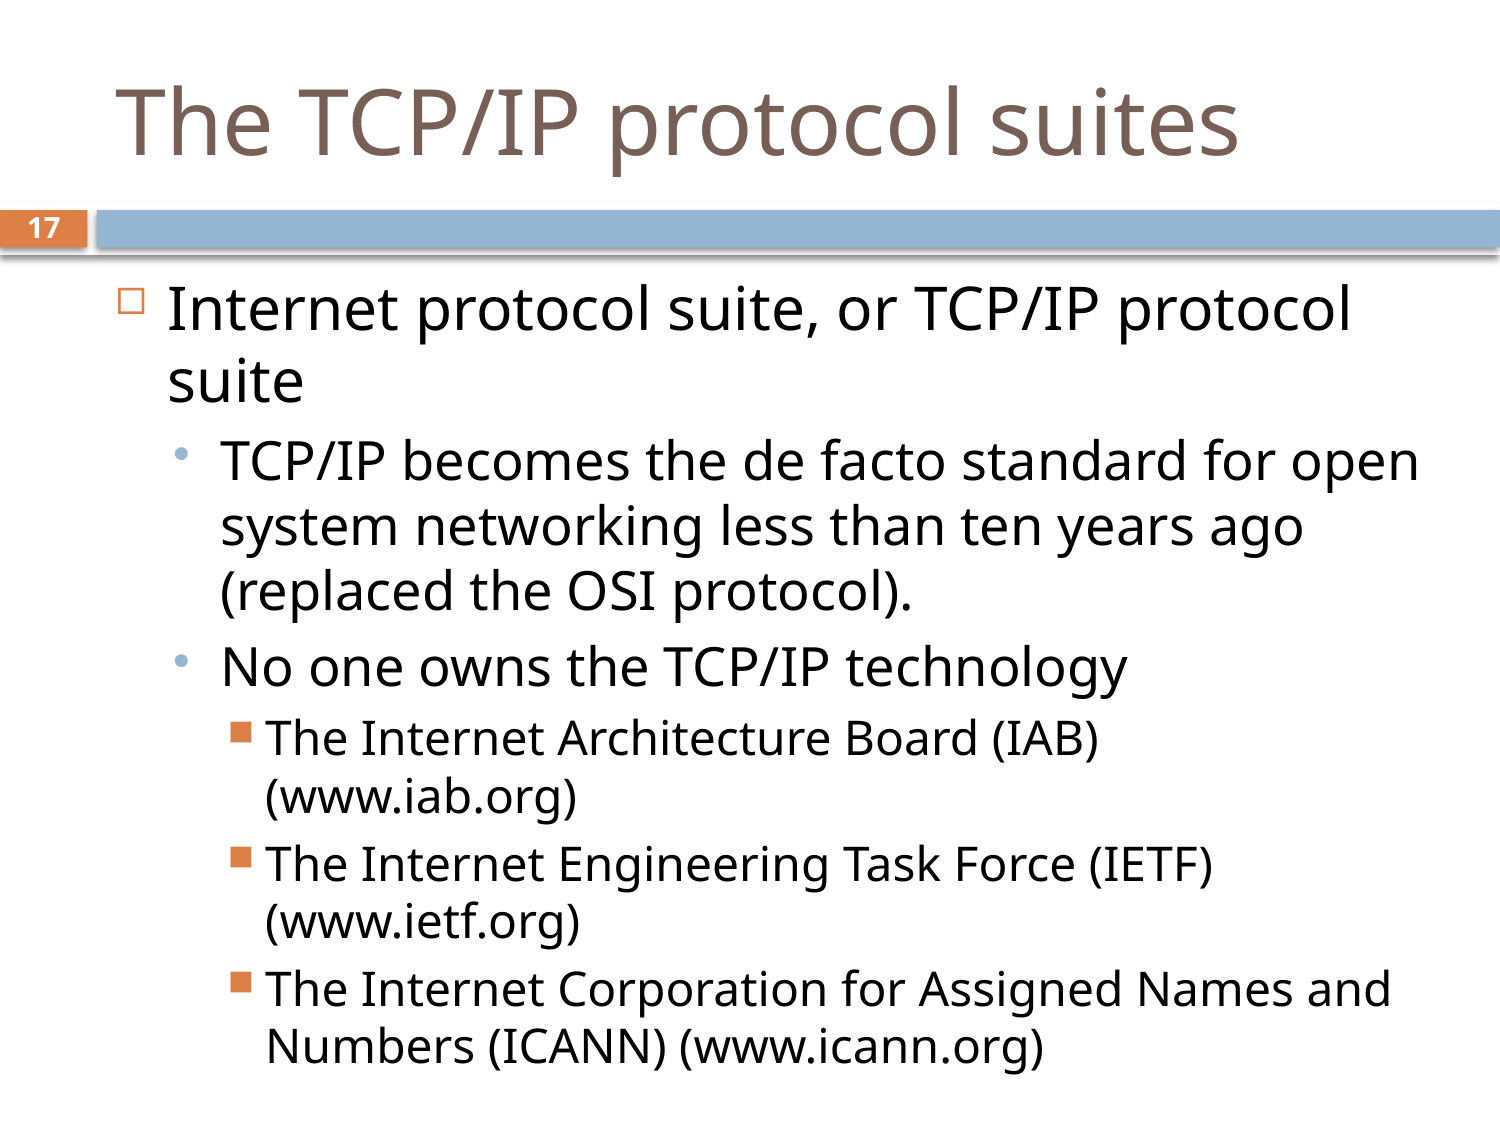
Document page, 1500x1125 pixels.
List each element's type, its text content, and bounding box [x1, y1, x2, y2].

slide_number 17 [0, 208, 88, 249]
list Internet protocol suite, or TCP/IP protocol suite TCP/IP becomes the de facto standard for open system networking less than ten years ago (replaced the OSI protocol). No one owns the TCP/IP technology The Internet Architecture Board (IAB) (www.iab.org) The Internet Engineering Task Force (IETF) (www.ietf.org) The Internet Corporation for Assigned Names and Numbers (ICANN) (www.icann.org) [100, 262, 1438, 1000]
title The TCP/IP protocol suites [100, 37, 1438, 200]
